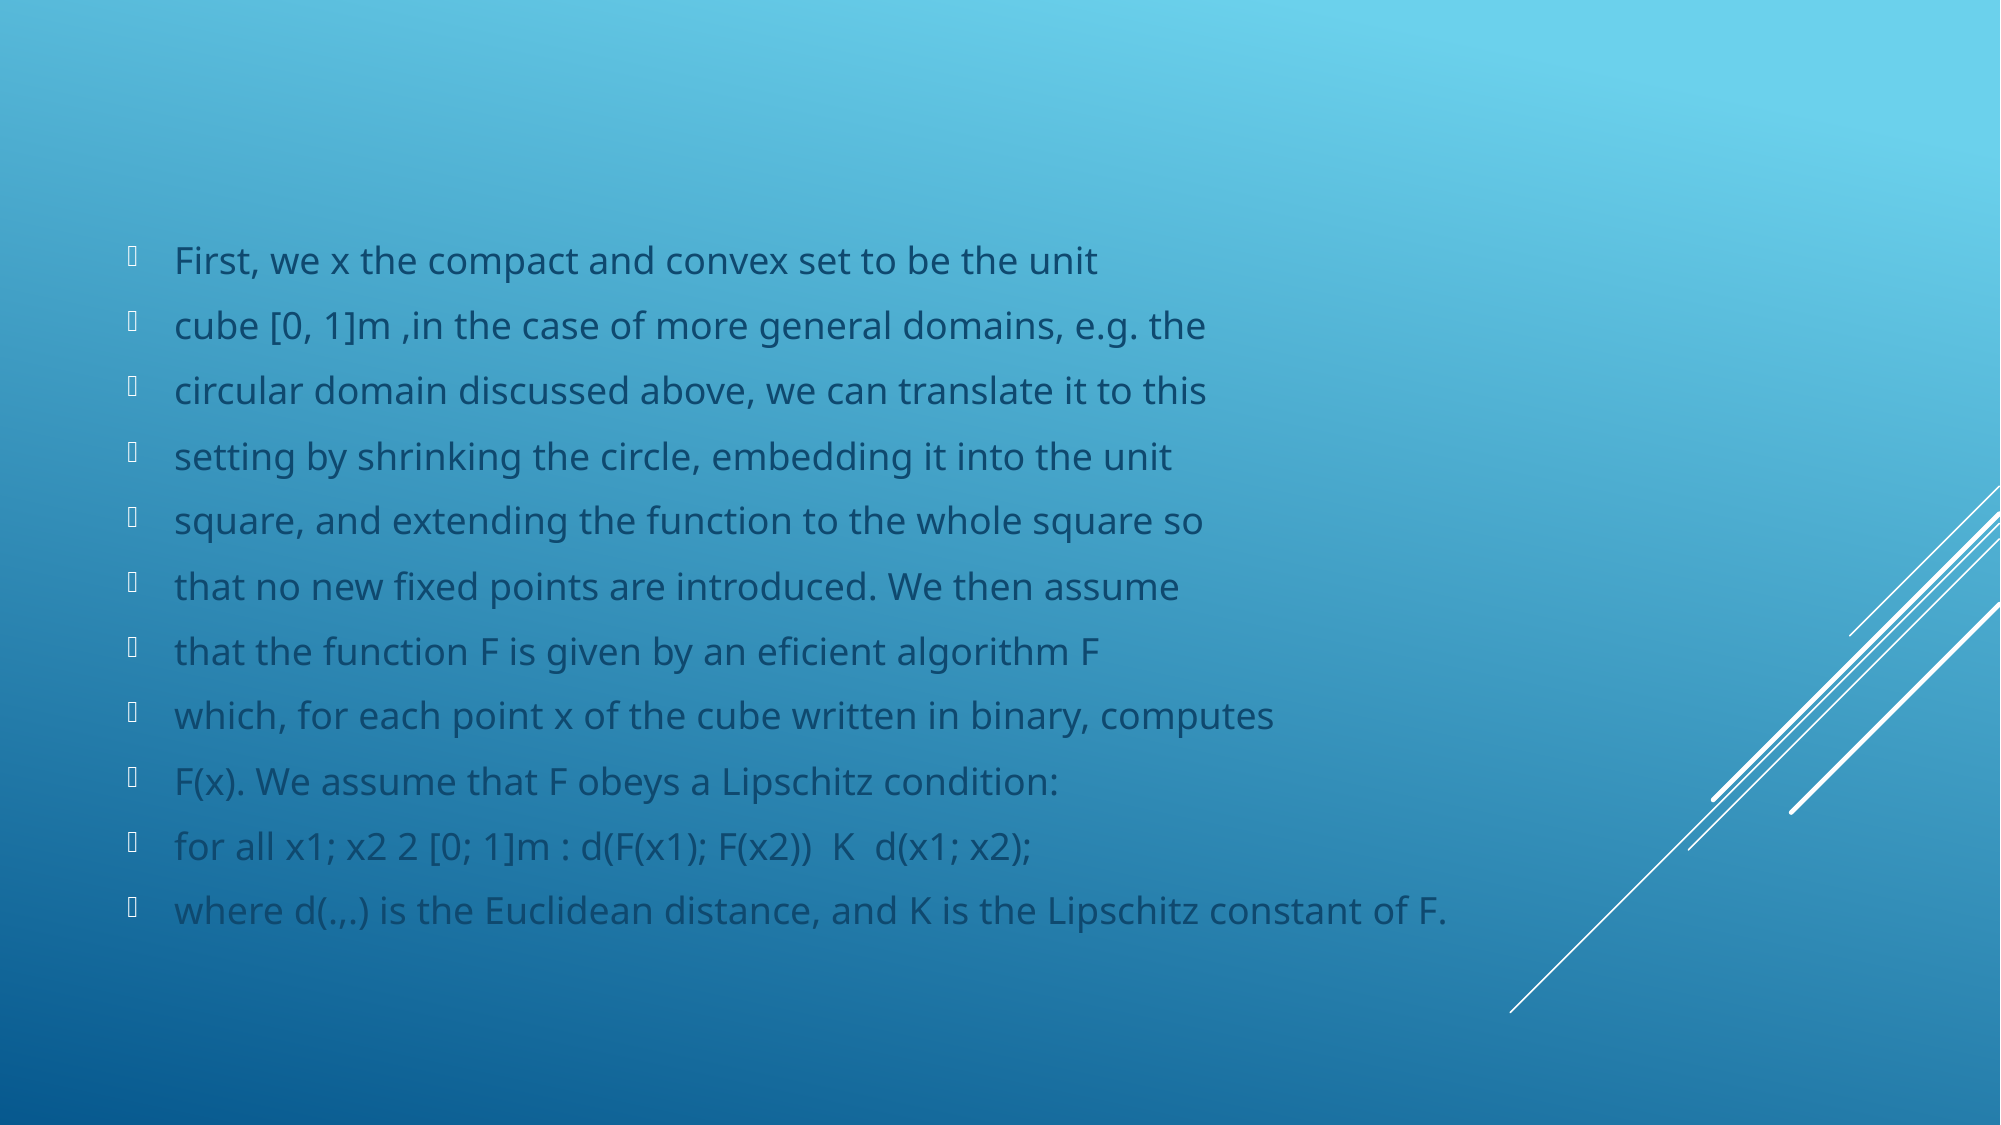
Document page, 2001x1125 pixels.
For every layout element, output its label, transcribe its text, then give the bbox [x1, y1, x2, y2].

list First, we x the compact and convex set to be the unit cube [0, 1]m ,in the case of more general domains, e.g. the circular domain discussed above, we can translate it to this setting by shrinking the circle, embedding it into the unit square, and extending the function to the whole square so that no new fixed points are introduced. We then assume that the function F is given by an eficient algorithm F which, for each point x of the cube written in binary, computes F(x). We assume that F obeys a Lipschitz condition: for all x1; x2 2 [0; 1]m : d(F(x1); F(x2)) K d(x1; x2); where d(.,.) is the Euclidean distance, and K is the Lipschitz constant of F. [112, 112, 1909, 1058]
